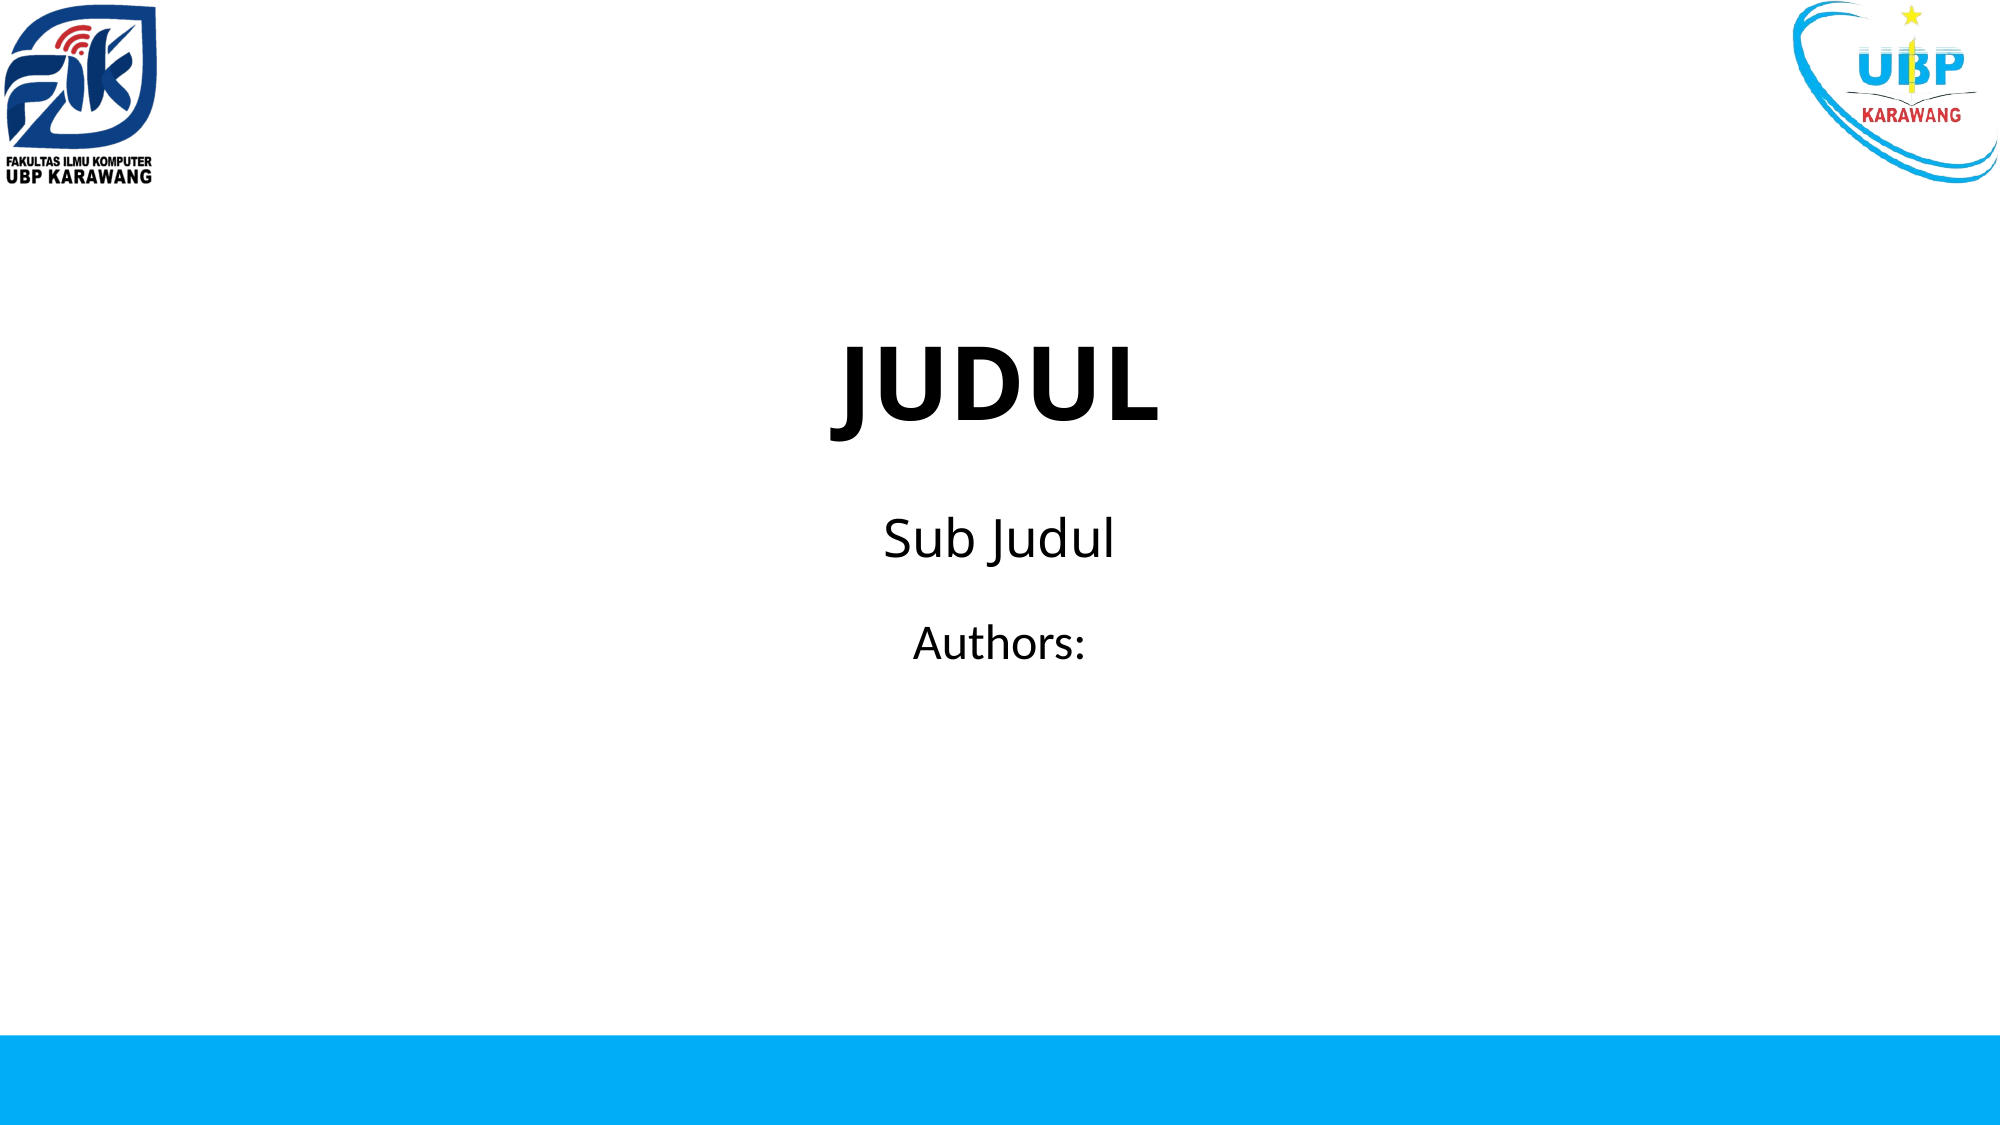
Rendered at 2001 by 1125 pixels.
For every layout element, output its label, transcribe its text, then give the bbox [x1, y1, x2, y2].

title JUDUL Sub Judul [249, 184, 1750, 576]
picture [3, 3, 158, 185]
subtitle Authors: [249, 608, 1750, 881]
picture [1786, 0, 2000, 185]
